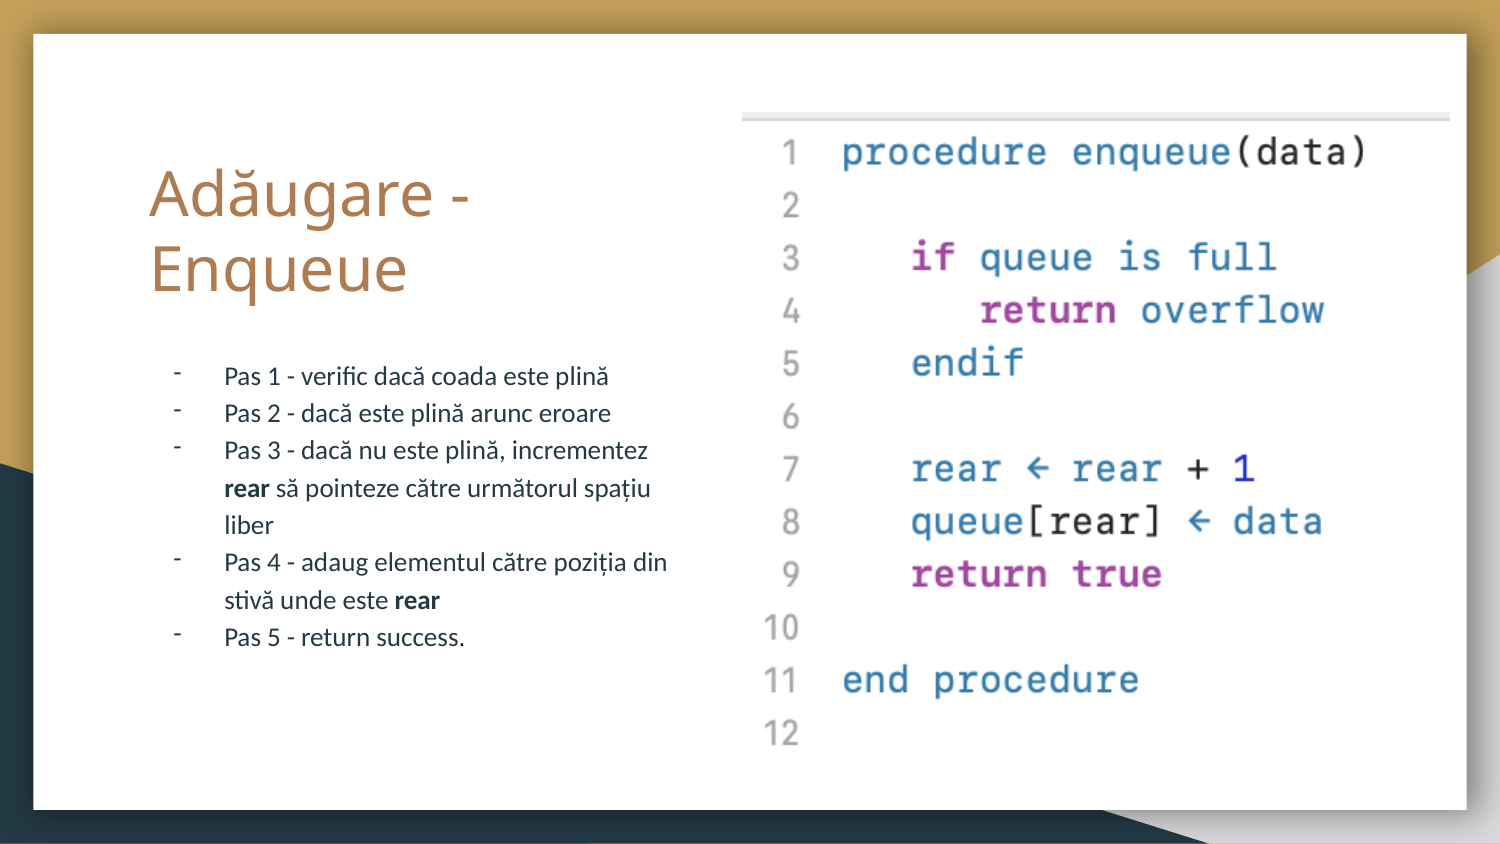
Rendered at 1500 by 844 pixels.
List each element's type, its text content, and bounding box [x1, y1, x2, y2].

picture [742, 111, 1451, 764]
list Pas 1 - verific dacă coada este plină Pas 2 - dacă este plină arunc eroare Pas 3 - dacă nu este plină, incrementez rear să pointeze către următorul spațiu liber Pas 4 - adaug elementul către poziția din stivă unde este rear Pas 5 - return success. [134, 272, 706, 844]
title Adăugare - Enqueue [134, 138, 737, 366]
